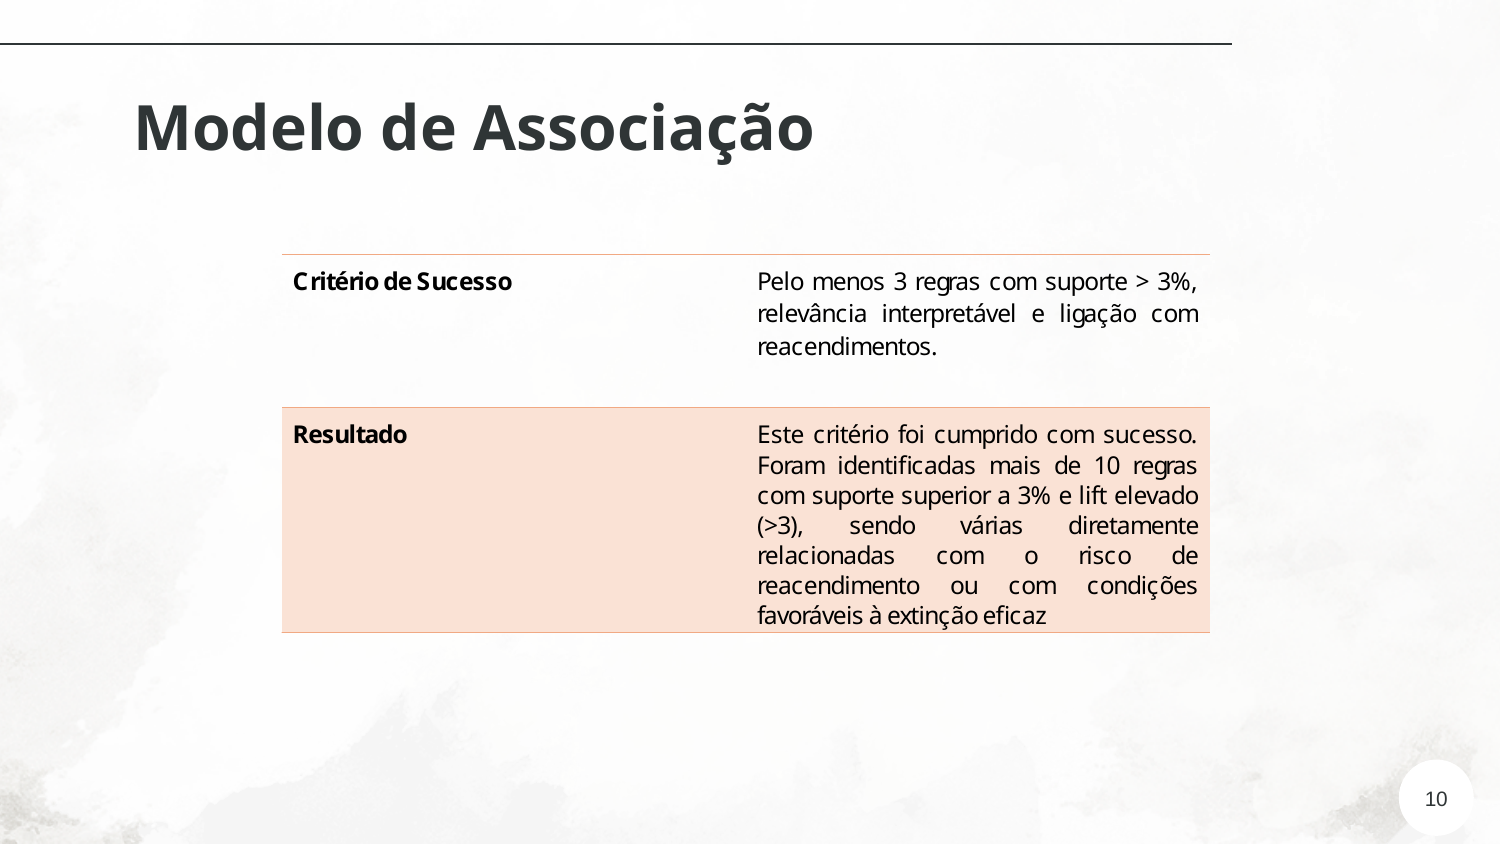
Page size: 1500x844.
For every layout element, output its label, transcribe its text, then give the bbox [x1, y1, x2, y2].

title Modelo de Associação [118, 72, 1382, 167]
text_box 10 [1396, 757, 1476, 838]
picture [0, 0, 1500, 844]
